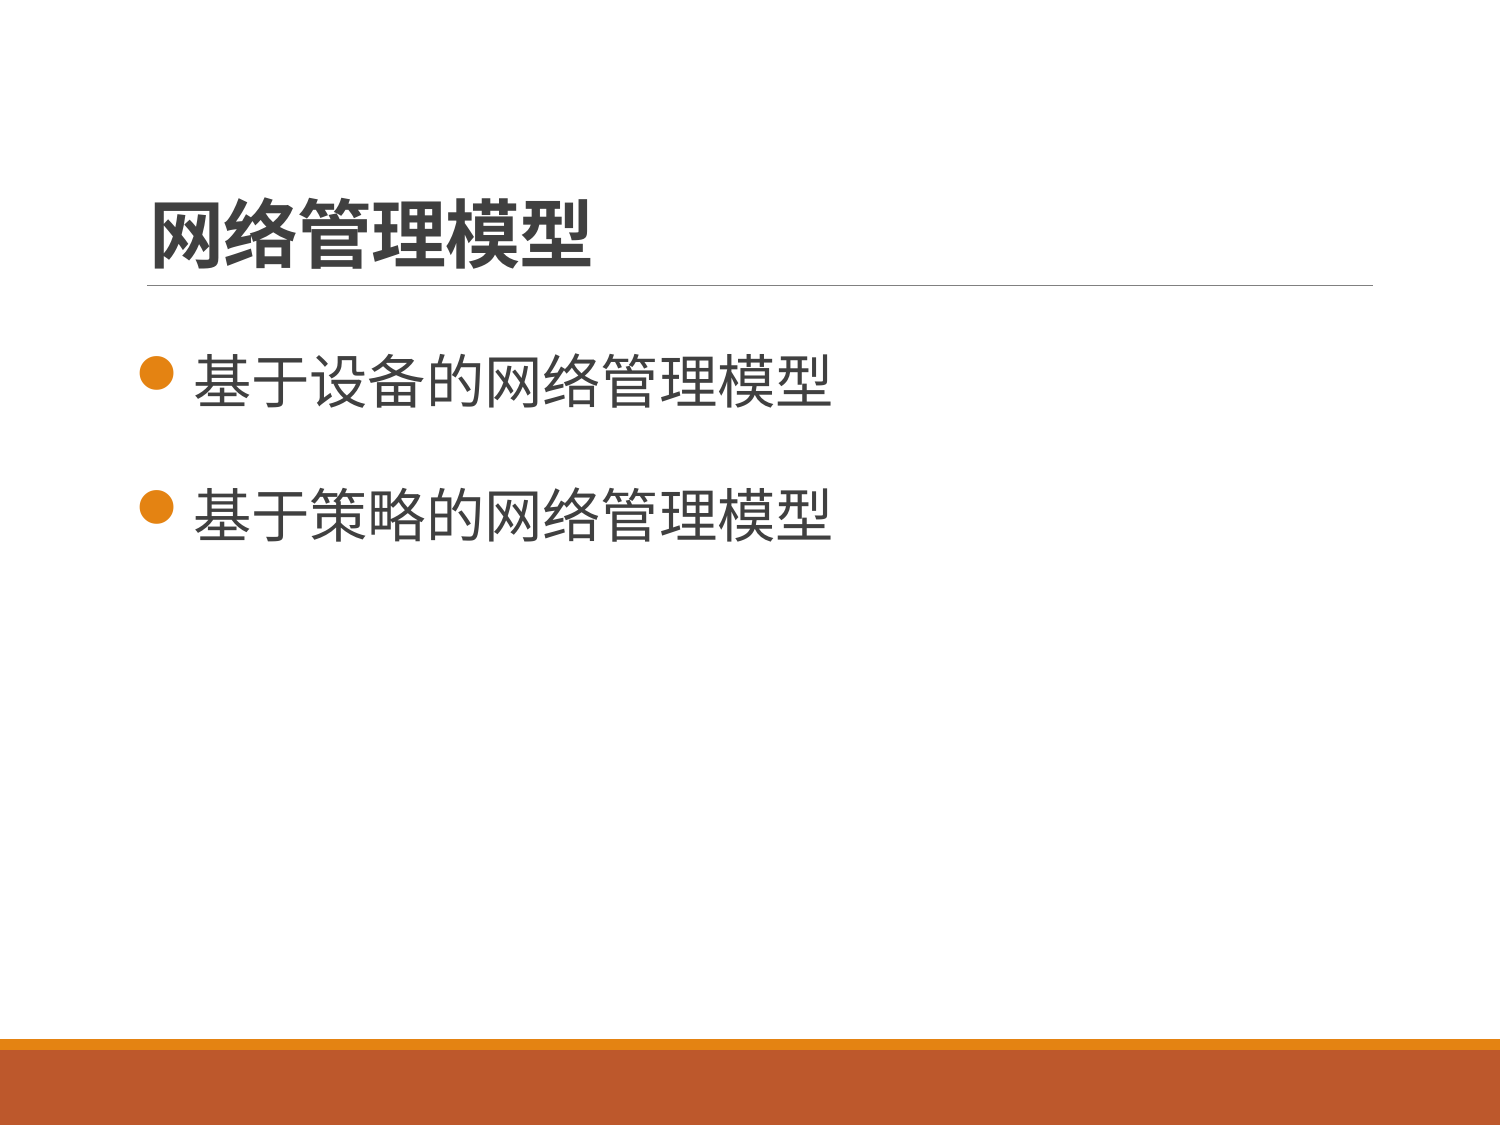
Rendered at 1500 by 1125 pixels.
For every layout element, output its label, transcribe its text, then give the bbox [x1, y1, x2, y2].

title 网络管理模型 [134, 47, 1373, 285]
list 基于设备的网络管理模型 基于策略的网络管理模型 [134, 302, 1373, 963]
